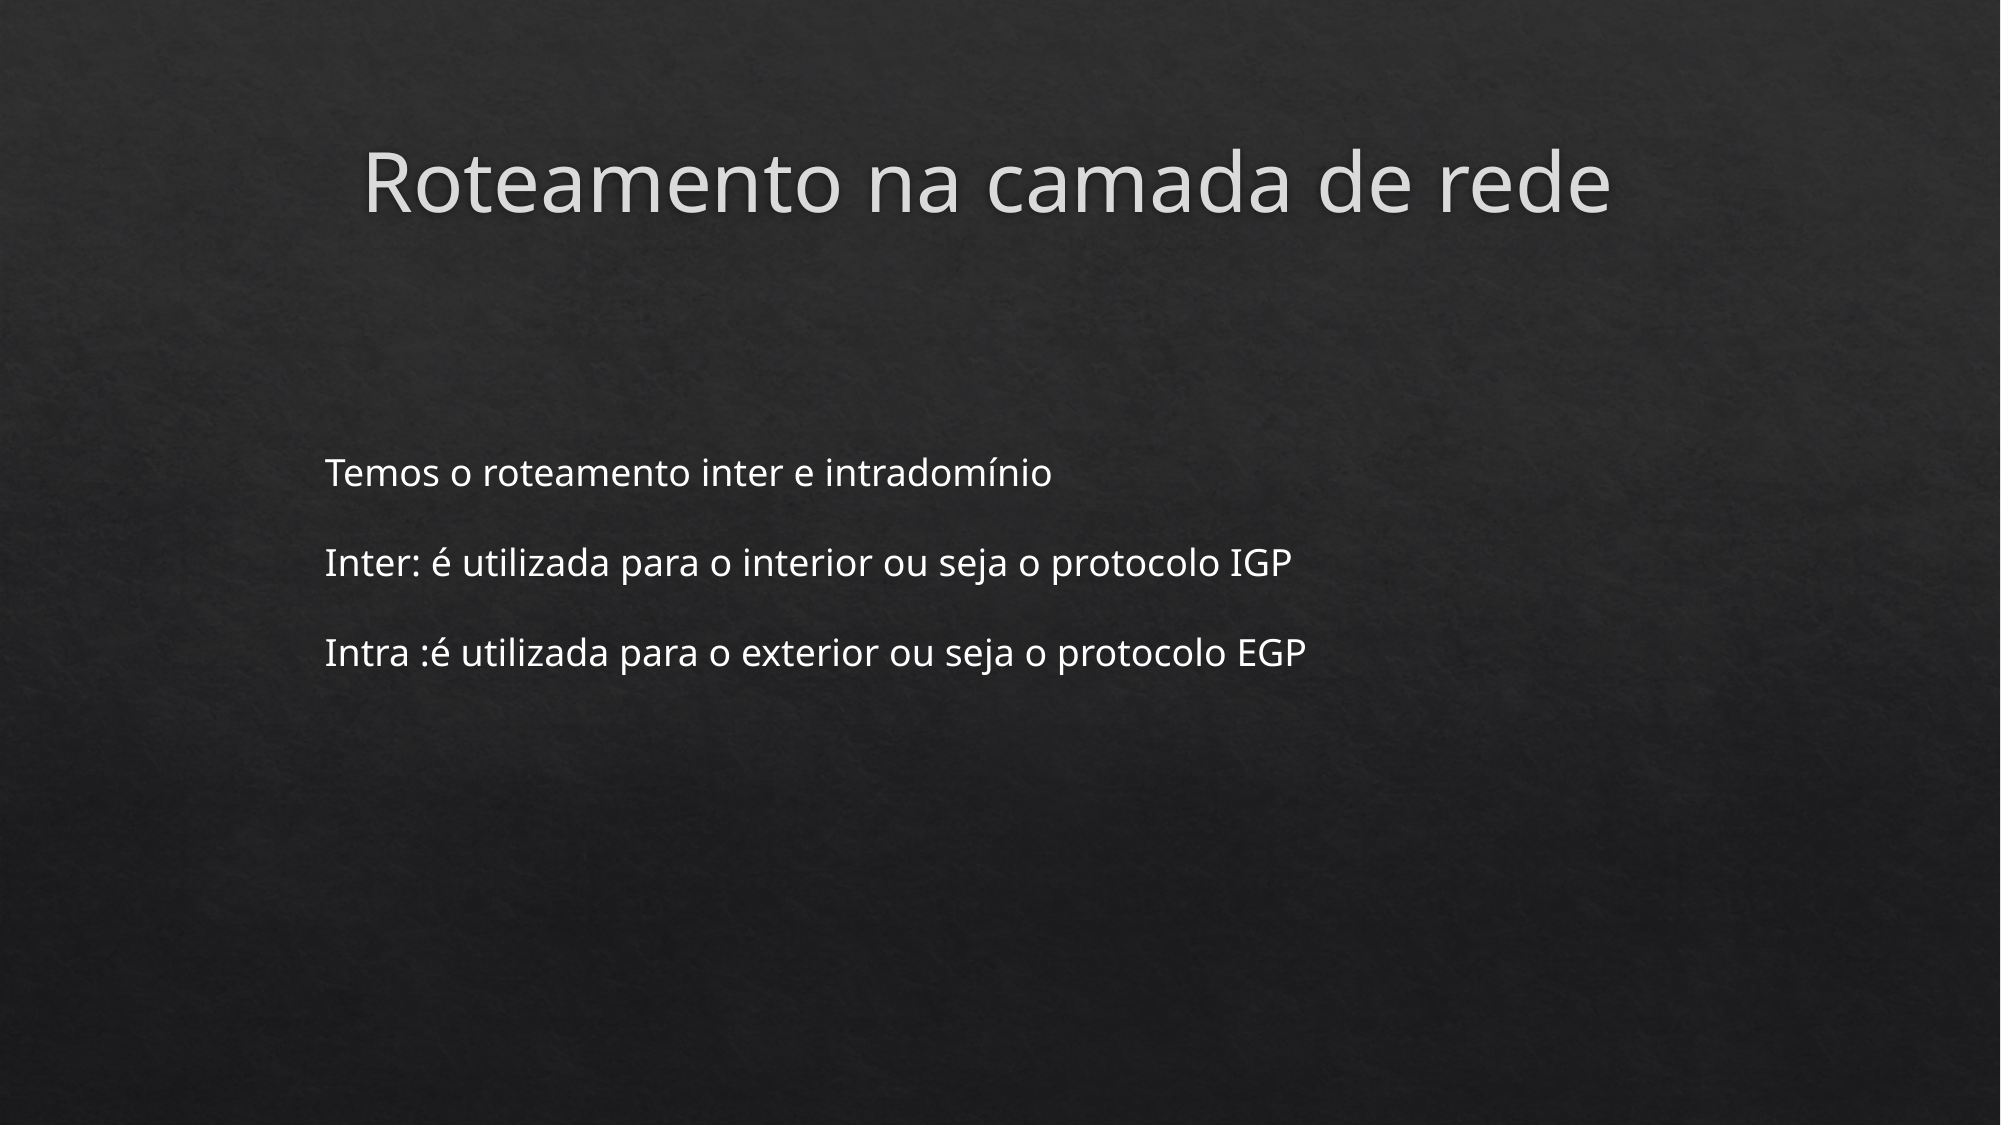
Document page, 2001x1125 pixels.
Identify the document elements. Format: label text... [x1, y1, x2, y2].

text_box Temos o roteamento inter e intradomínio Inter: é utilizada para o interior ou seja o protocolo IGP Intra :é utilizada para o exterior ou seja o protocolo EGP [310, 441, 1592, 681]
title Roteamento na camada de rede [149, 99, 1849, 260]
